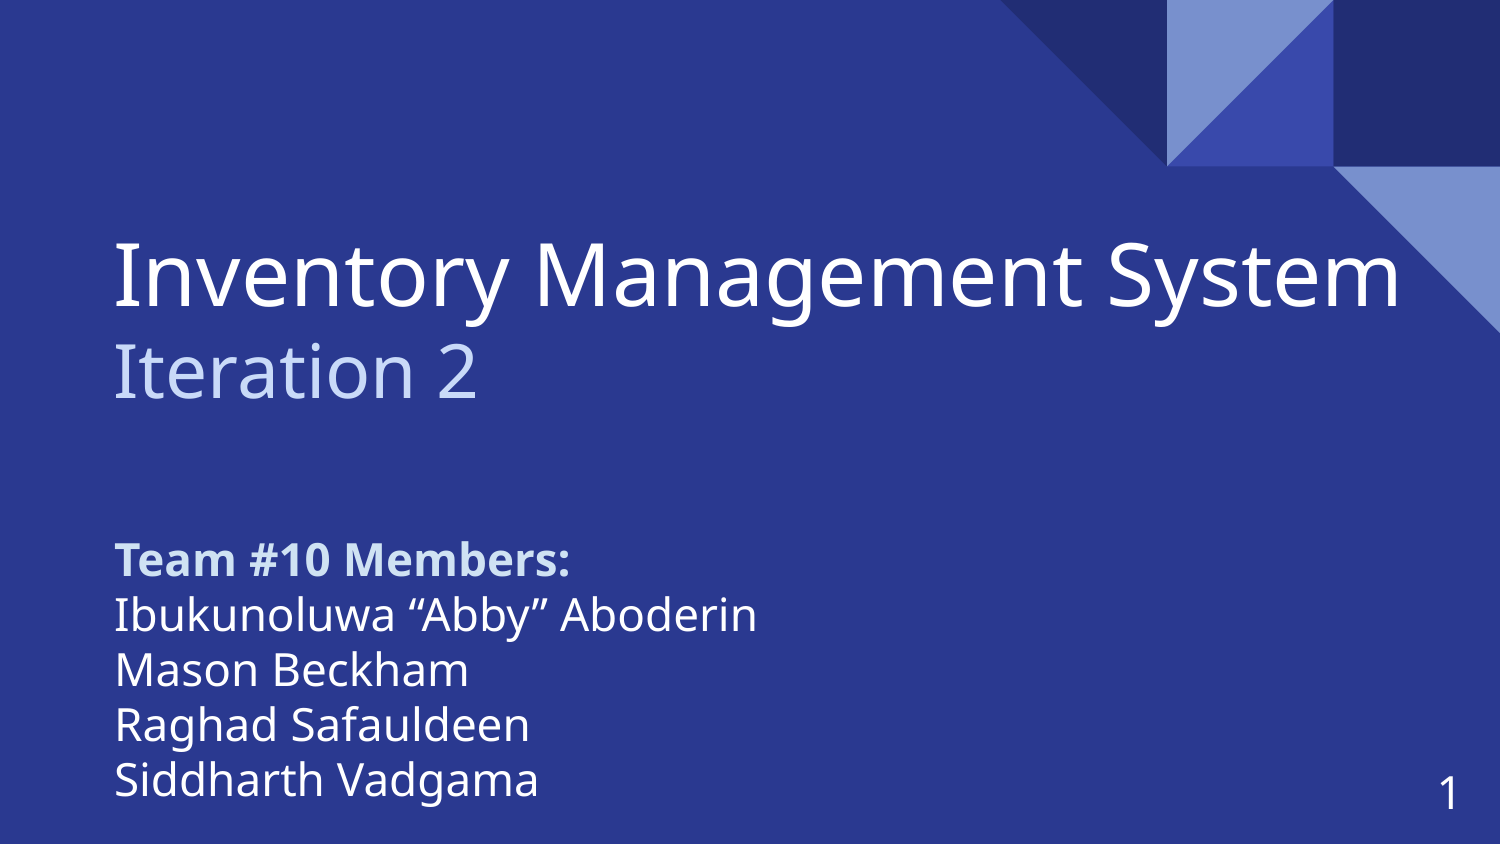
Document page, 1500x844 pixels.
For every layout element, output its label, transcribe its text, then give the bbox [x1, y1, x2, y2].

subtitle Team #10 Members: Ibukunoluwa “Abby” Aboderin Mason Beckham Raghad Safauldeen Siddharth Vadgama [99, 516, 1448, 819]
slide_number ‹#› [1387, 762, 1478, 828]
title Inventory Management System Iteration 2 [98, 209, 1447, 429]
